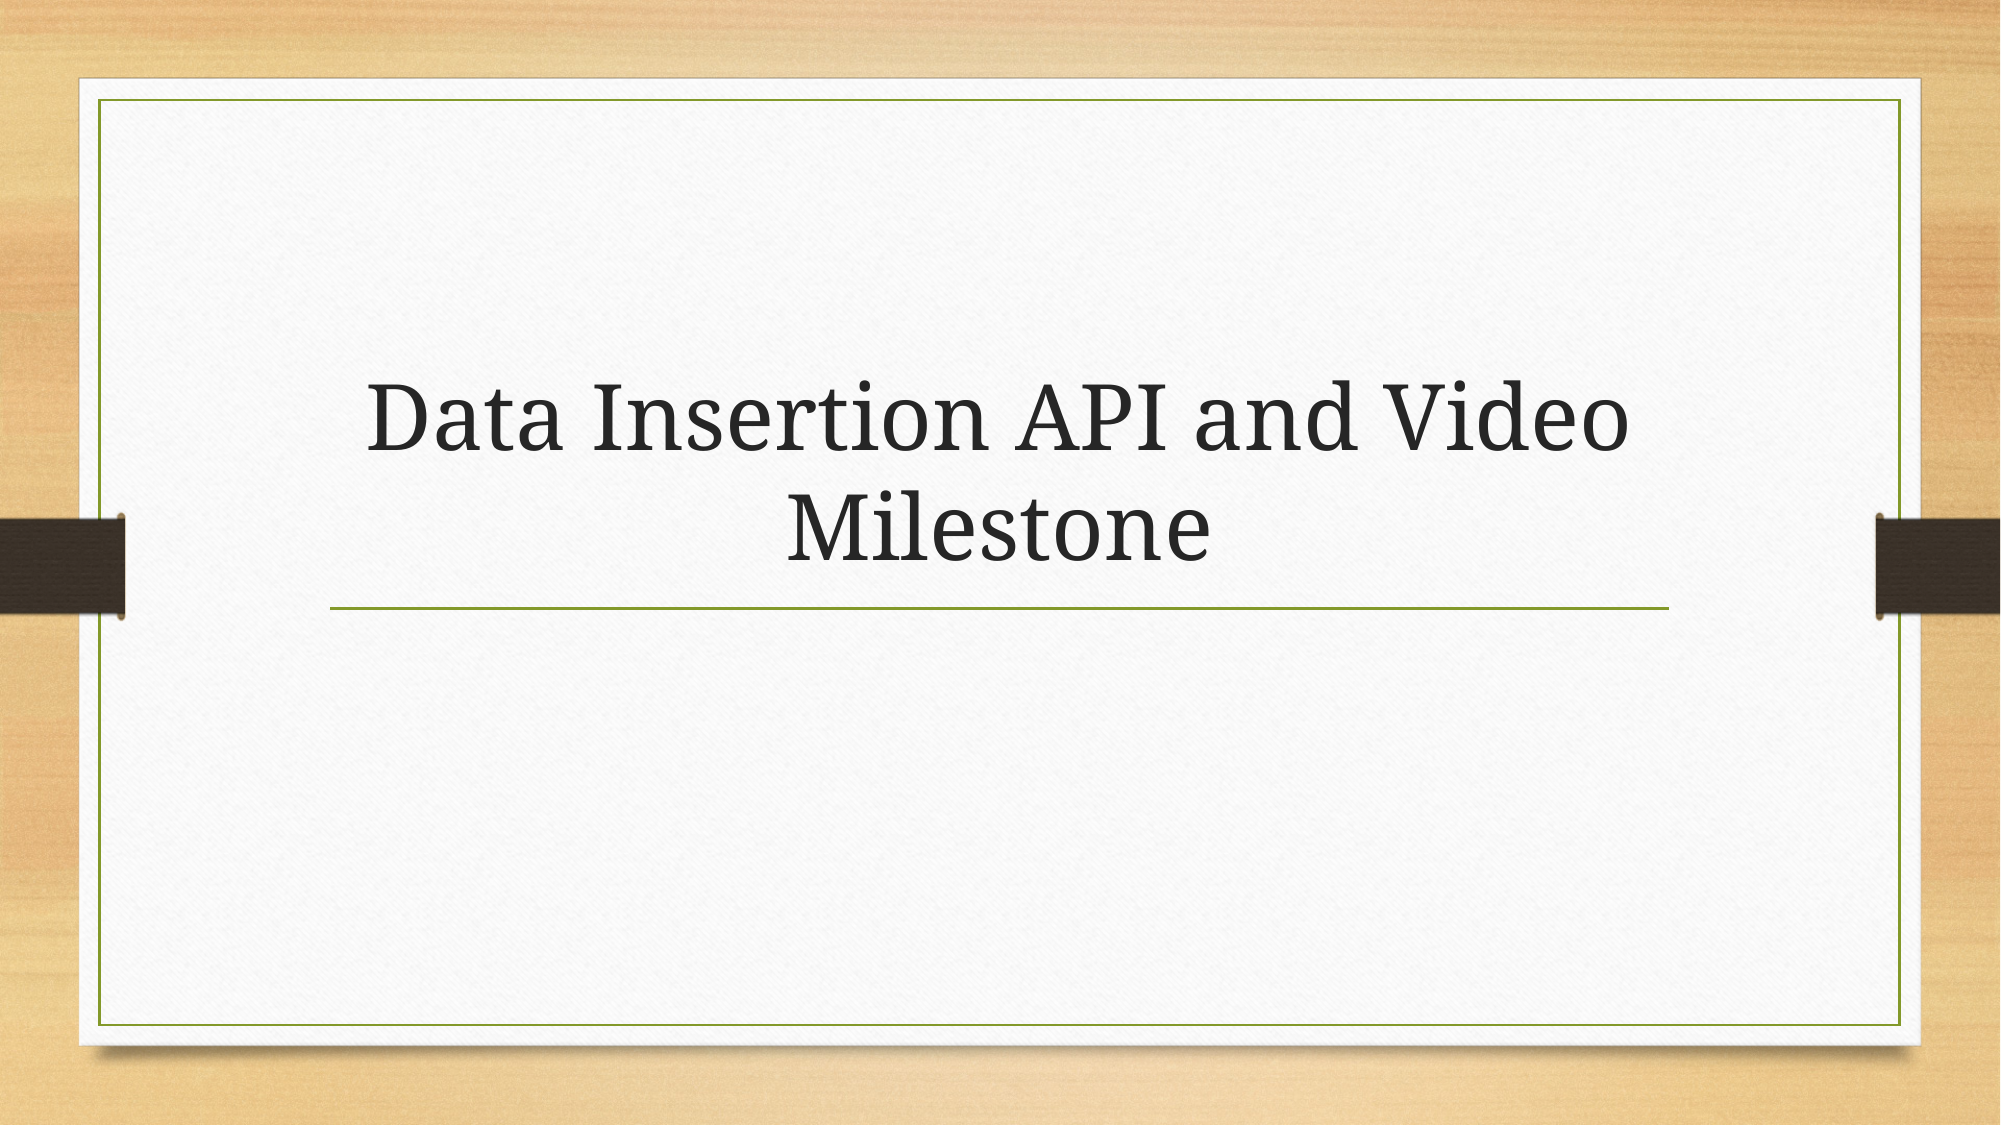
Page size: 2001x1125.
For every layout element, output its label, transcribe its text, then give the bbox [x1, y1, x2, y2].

picture [0, 0, 2001, 1125]
title Data Insertion API and Video Milestone [330, 287, 1669, 587]
